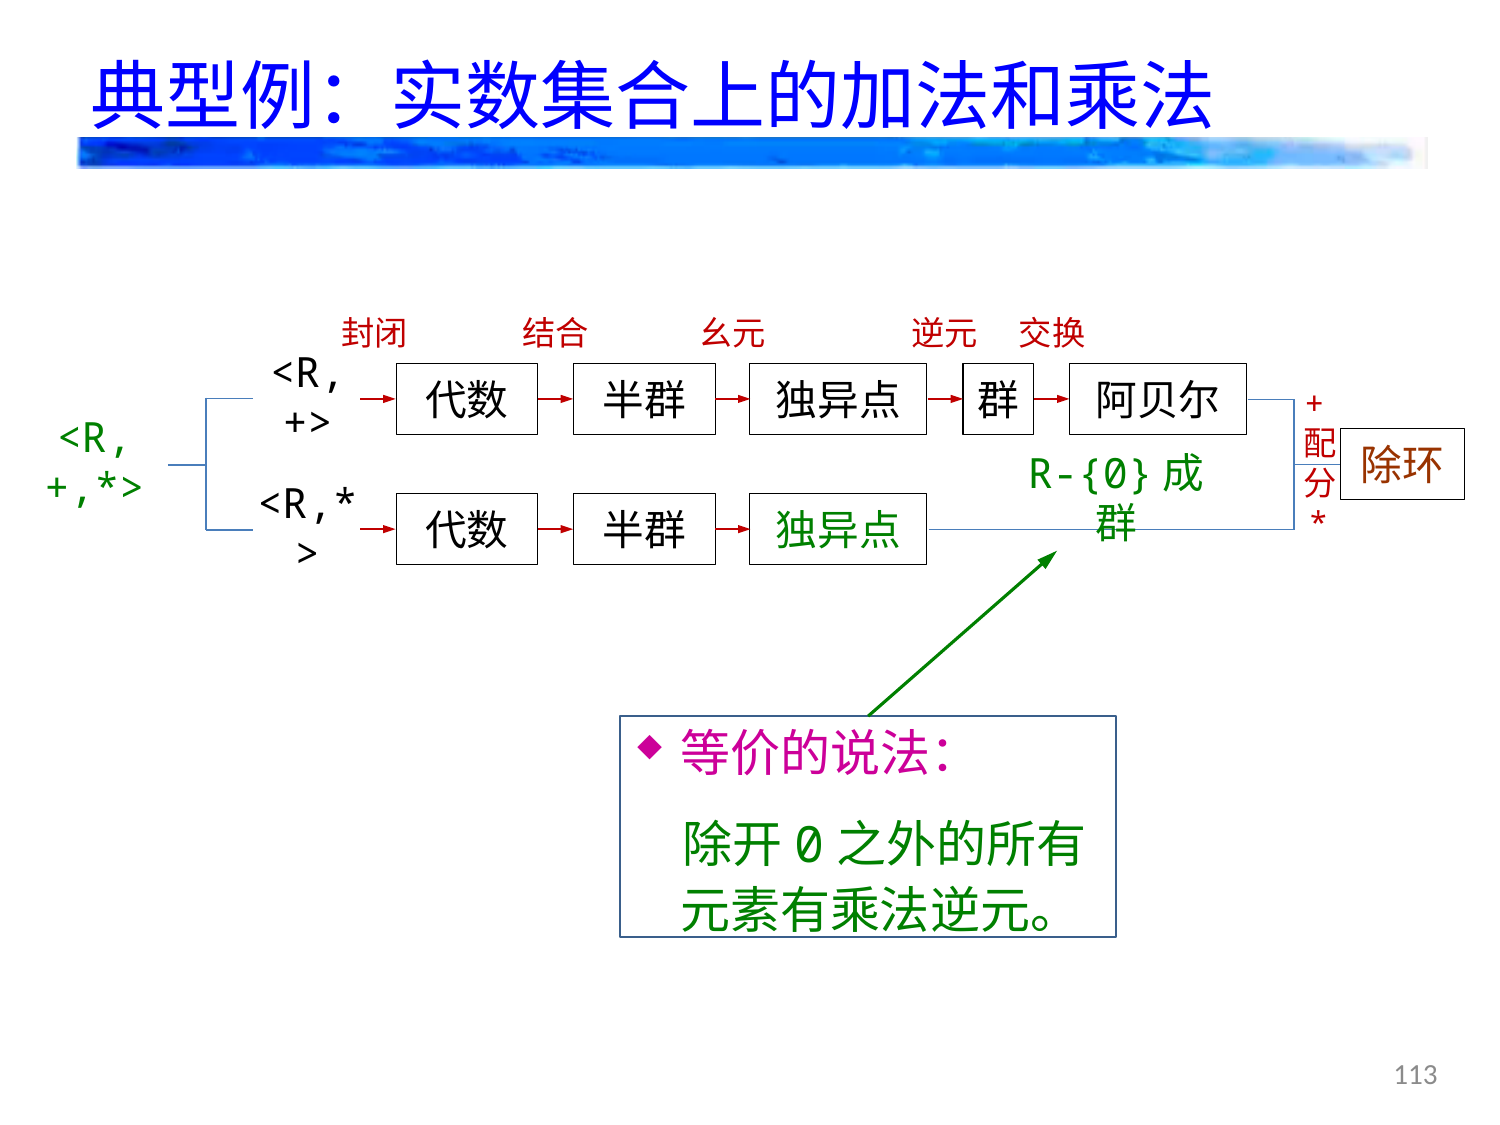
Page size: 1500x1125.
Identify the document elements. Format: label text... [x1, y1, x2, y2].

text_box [928, 384, 1465, 539]
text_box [167, 359, 379, 563]
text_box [998, 302, 1247, 383]
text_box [382, 493, 538, 565]
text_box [891, 302, 996, 435]
text_box <R,+,*> [4, 424, 162, 499]
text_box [539, 302, 676, 435]
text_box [539, 493, 712, 565]
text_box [678, 302, 889, 435]
picture [76, 137, 1428, 169]
title 典型例：实数集合上的加法和乘法 [74, 40, 1426, 147]
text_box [714, 493, 928, 549]
slide_number 113 [1372, 1042, 1459, 1103]
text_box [619, 550, 1117, 938]
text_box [321, 302, 538, 435]
